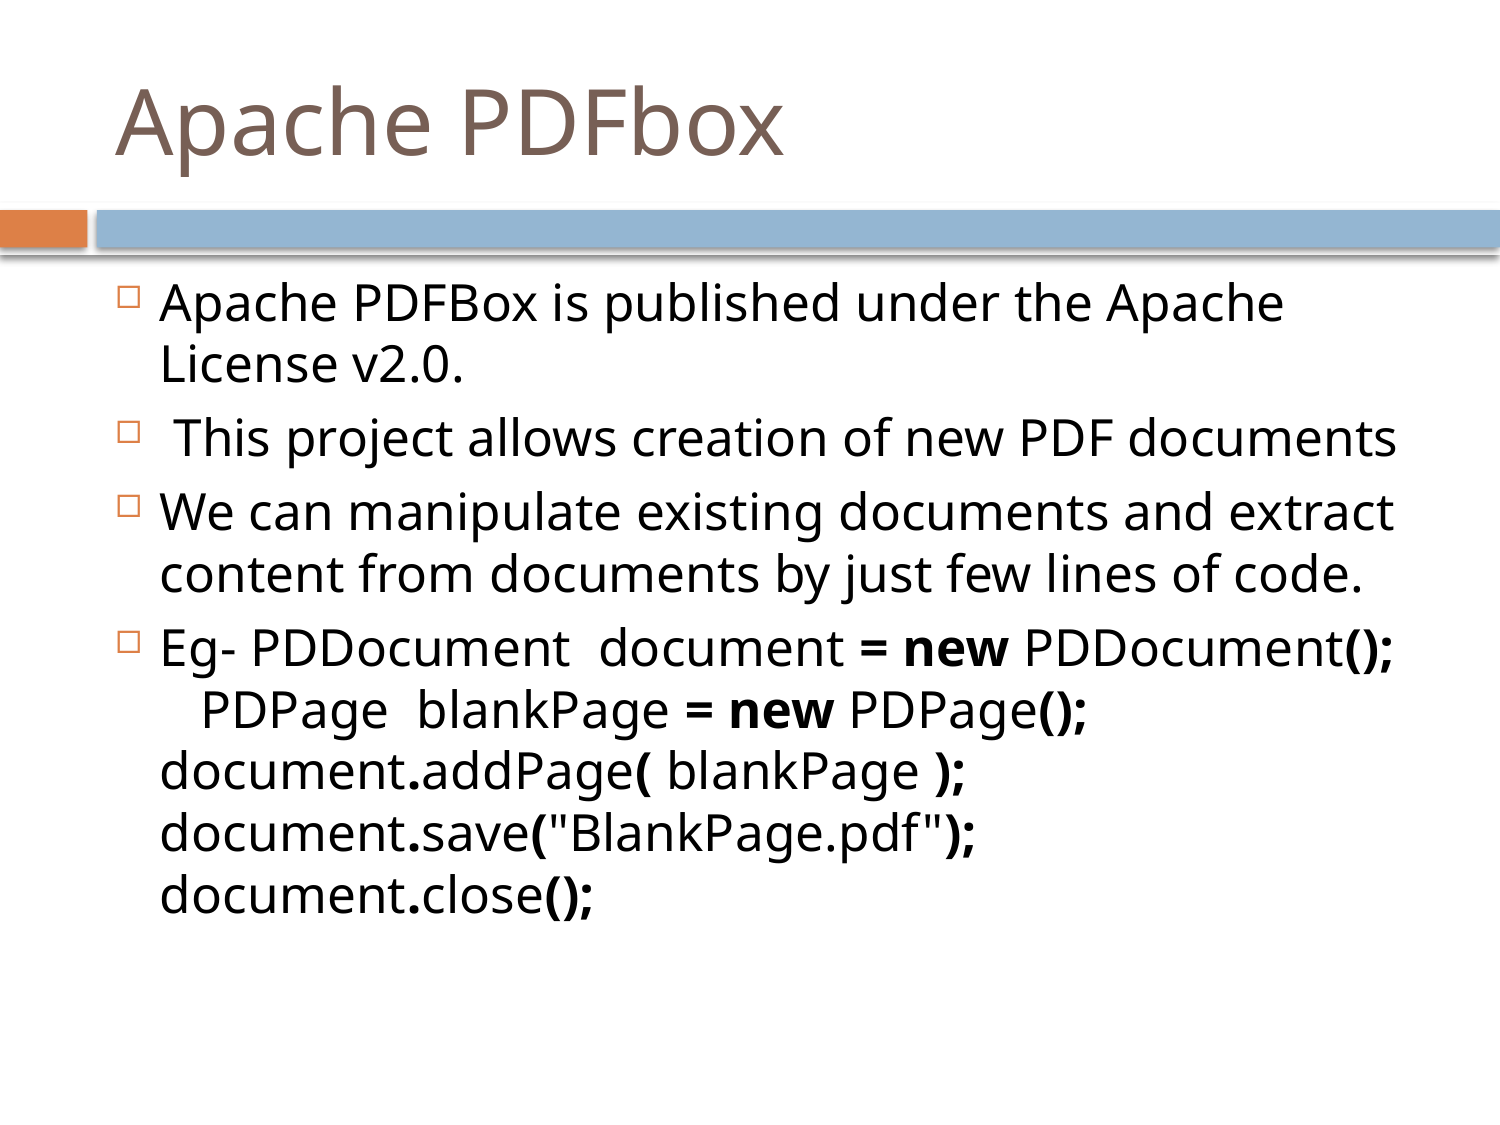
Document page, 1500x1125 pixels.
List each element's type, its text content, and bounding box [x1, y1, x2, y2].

title Apache PDFbox [100, 37, 1438, 200]
list Apache PDFBox is published under the Apache License v2.0. This project allows creation of new PDF documents We can manipulate existing documents and extract content from documents by just few lines of code. Eg- PDDocument document = new PDDocument(); PDPage blankPage = new PDPage(); document.addPage( blankPage ); document.save("BlankPage.pdf"); document.close(); [100, 262, 1438, 1000]
